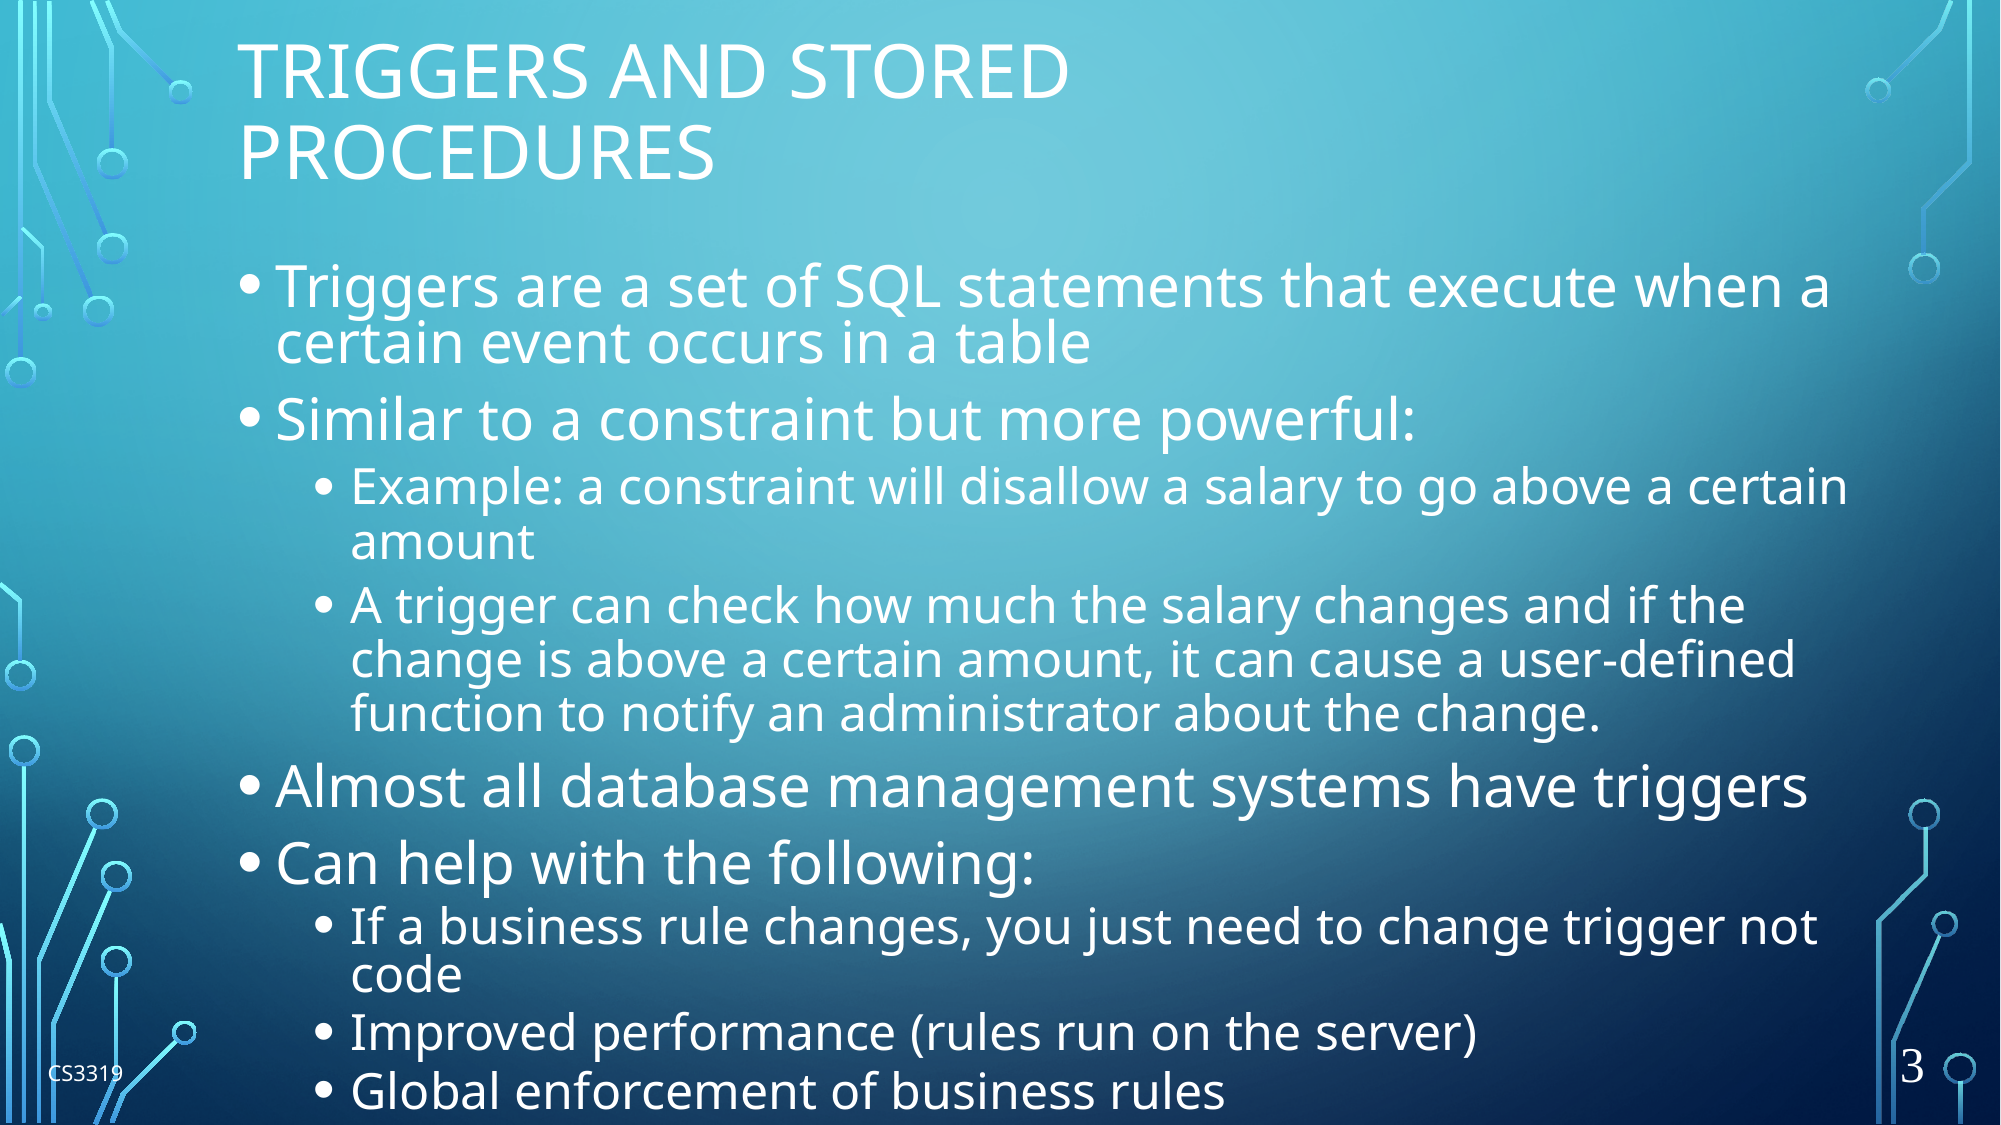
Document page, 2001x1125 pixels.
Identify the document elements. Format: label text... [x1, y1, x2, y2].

list Triggers are a set of SQL statements that execute when a certain event occurs in a table Similar to a constraint but more powerful: Example: a constraint will disallow a salary to go above a certain amount A trigger can check how much the salary changes and if the change is above a certain amount, it can cause a user-defined function to notify an administrator about the change. Almost all database management systems have triggers Can help with the following: If a business rule changes, you just need to change trigger not code Improved performance (rules run on the server) Global enforcement of business rules [222, 255, 1867, 1043]
title Triggers and Stored Procedures [222, 20, 1486, 209]
slide_number 3 [1810, 1032, 2000, 1093]
footer CS3319 [32, 1042, 1057, 1103]
